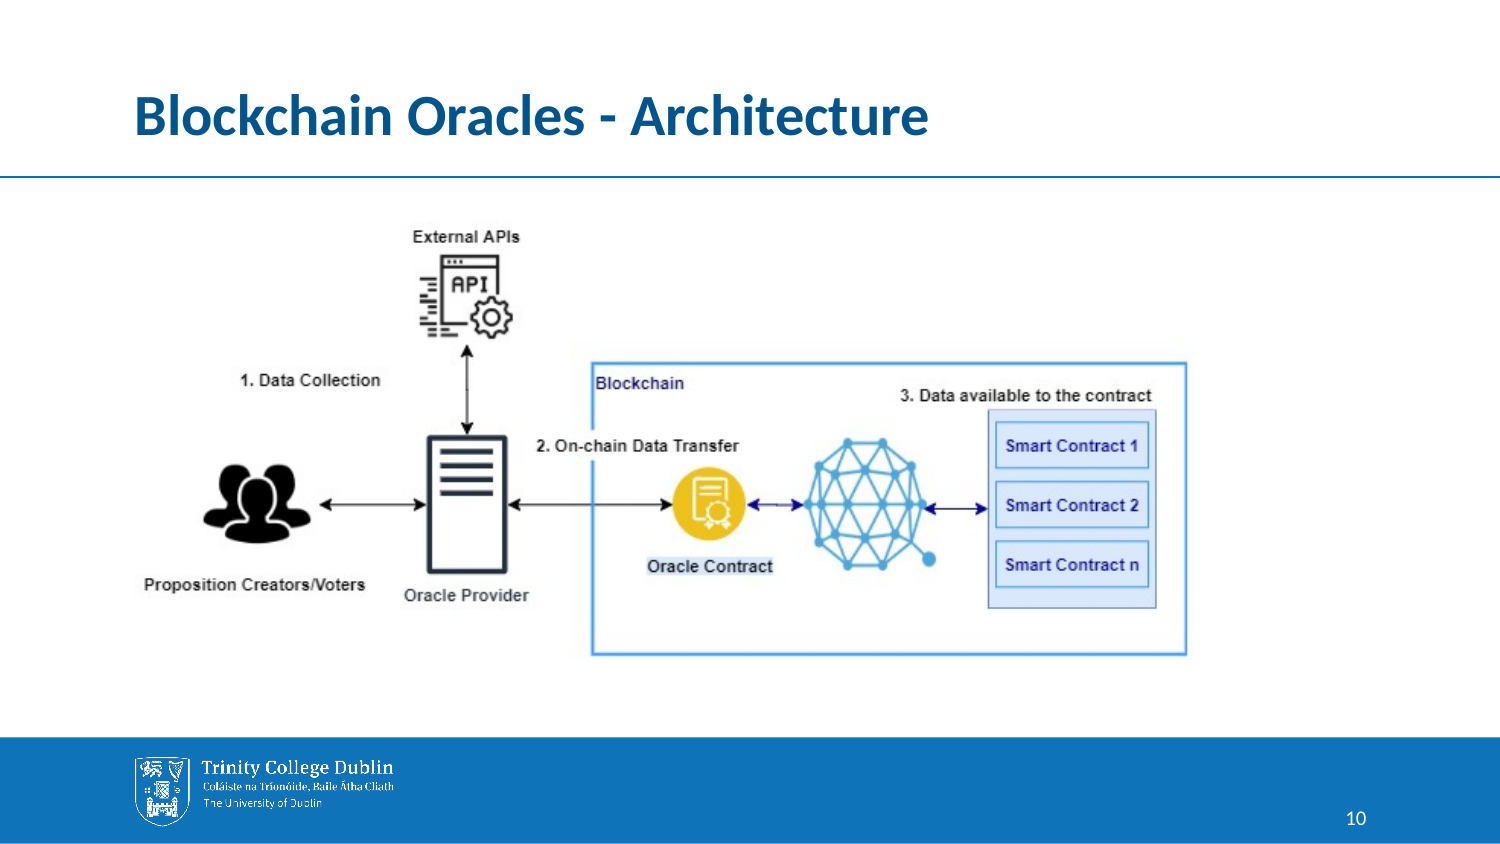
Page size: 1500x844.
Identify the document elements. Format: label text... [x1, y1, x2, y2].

picture [134, 220, 1196, 664]
title Blockchain Oracles - Architecture [134, 78, 1366, 148]
picture [134, 756, 395, 827]
